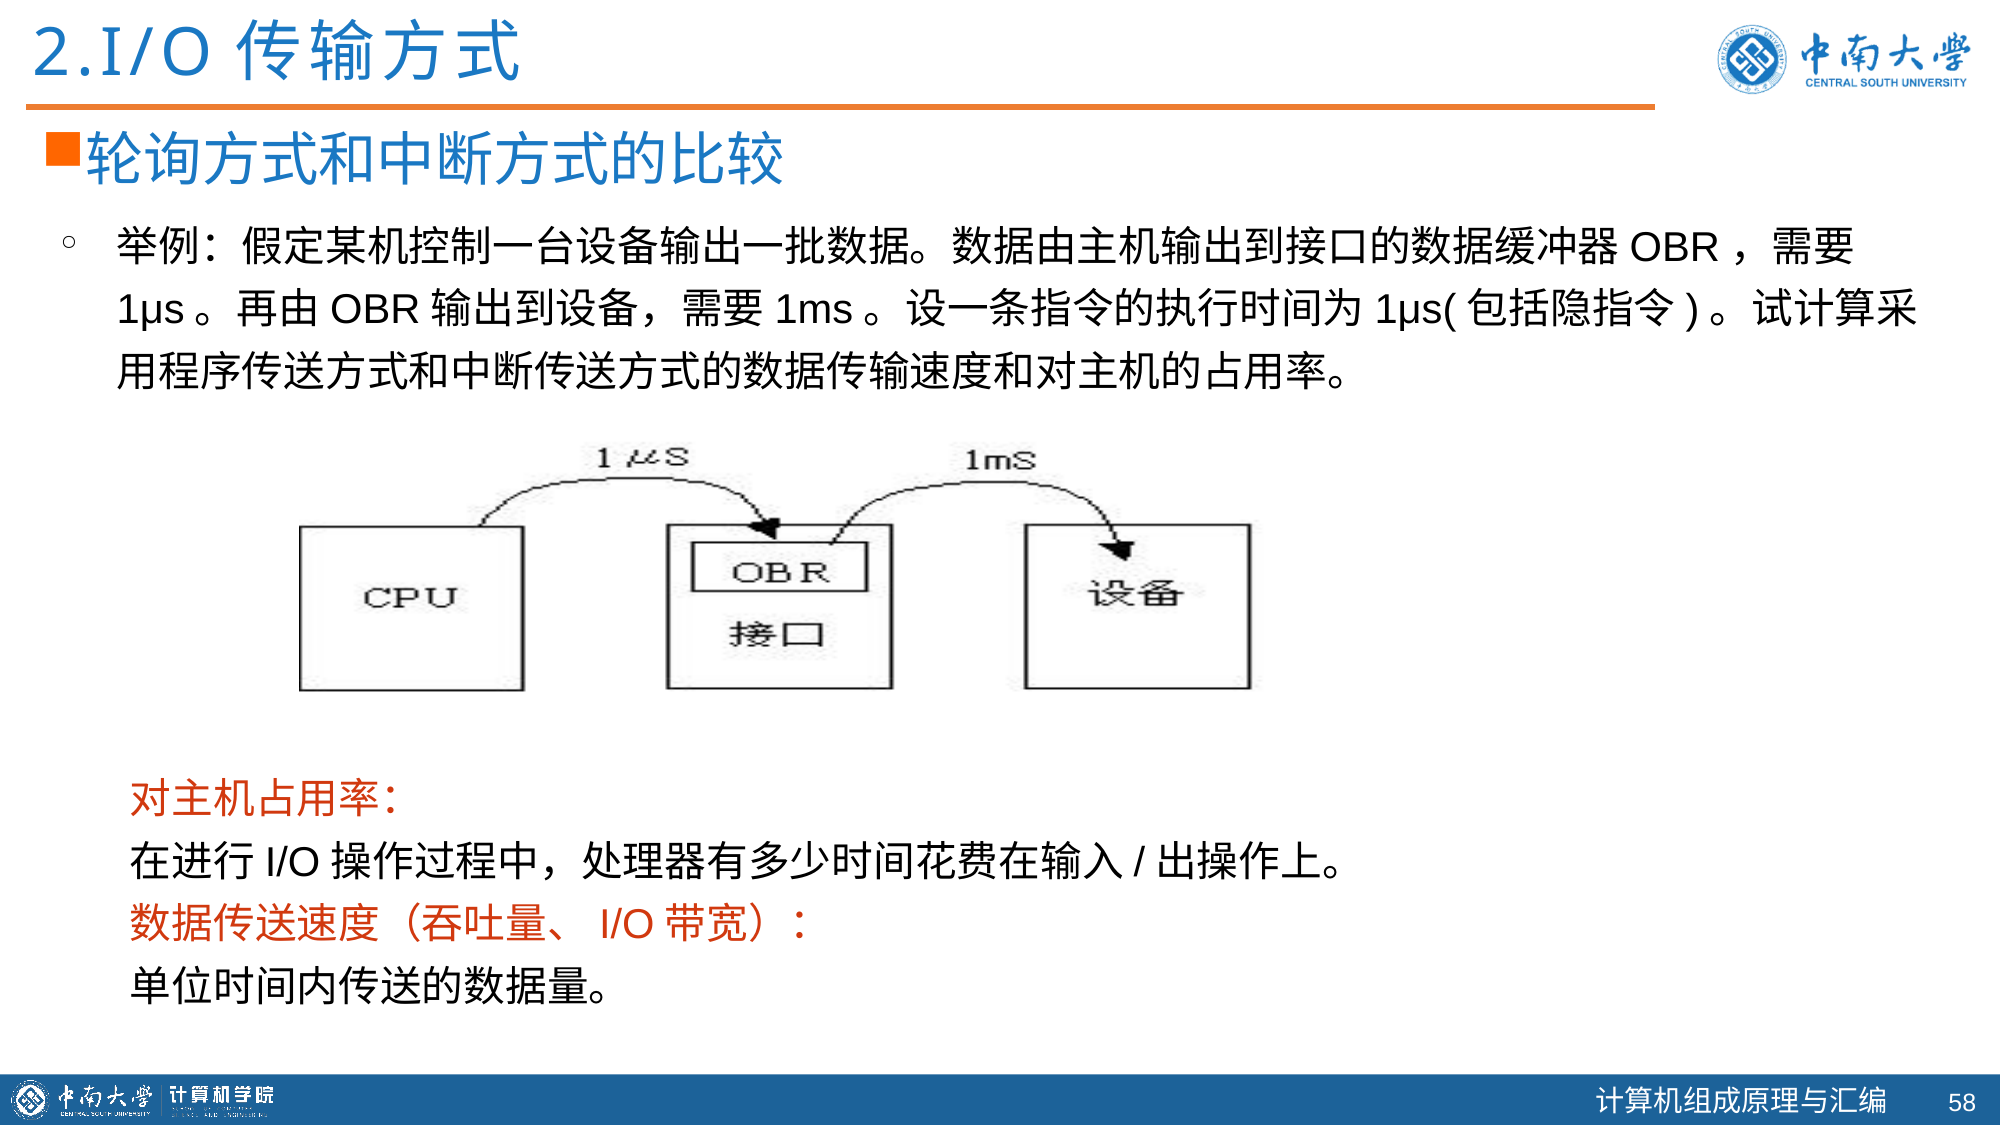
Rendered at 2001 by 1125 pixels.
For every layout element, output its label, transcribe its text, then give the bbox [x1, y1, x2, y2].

picture [299, 427, 1302, 721]
list 轮询方式和中断方式的比较 [26, 114, 1968, 1026]
slide_number 57 [1916, 1079, 1992, 1124]
list 2.I/O传输方式 [17, 10, 1615, 83]
text_box 举例：假定某机控制一台设备输出一批数据。数据由主机输出到接口的数据缓冲器OBR，需要1μs。再由OBR输出到设备，需要1ms。设一条指令的执行时间为1μs(包括隐指令)。试计算采用程序传送方式和中断传送方式的数据传输速度和对主机的占用率。 [49, 203, 1954, 399]
picture [0, 1080, 299, 1120]
text_box 对主机占用率： 在进行I/O操作过程中，处理器有多少时间花费在输入/出操作上。 数据传送速度（吞吐量、I/O带宽）： 单位时间内传送的数据量。 [115, 764, 1404, 1018]
picture [1708, 19, 1982, 99]
